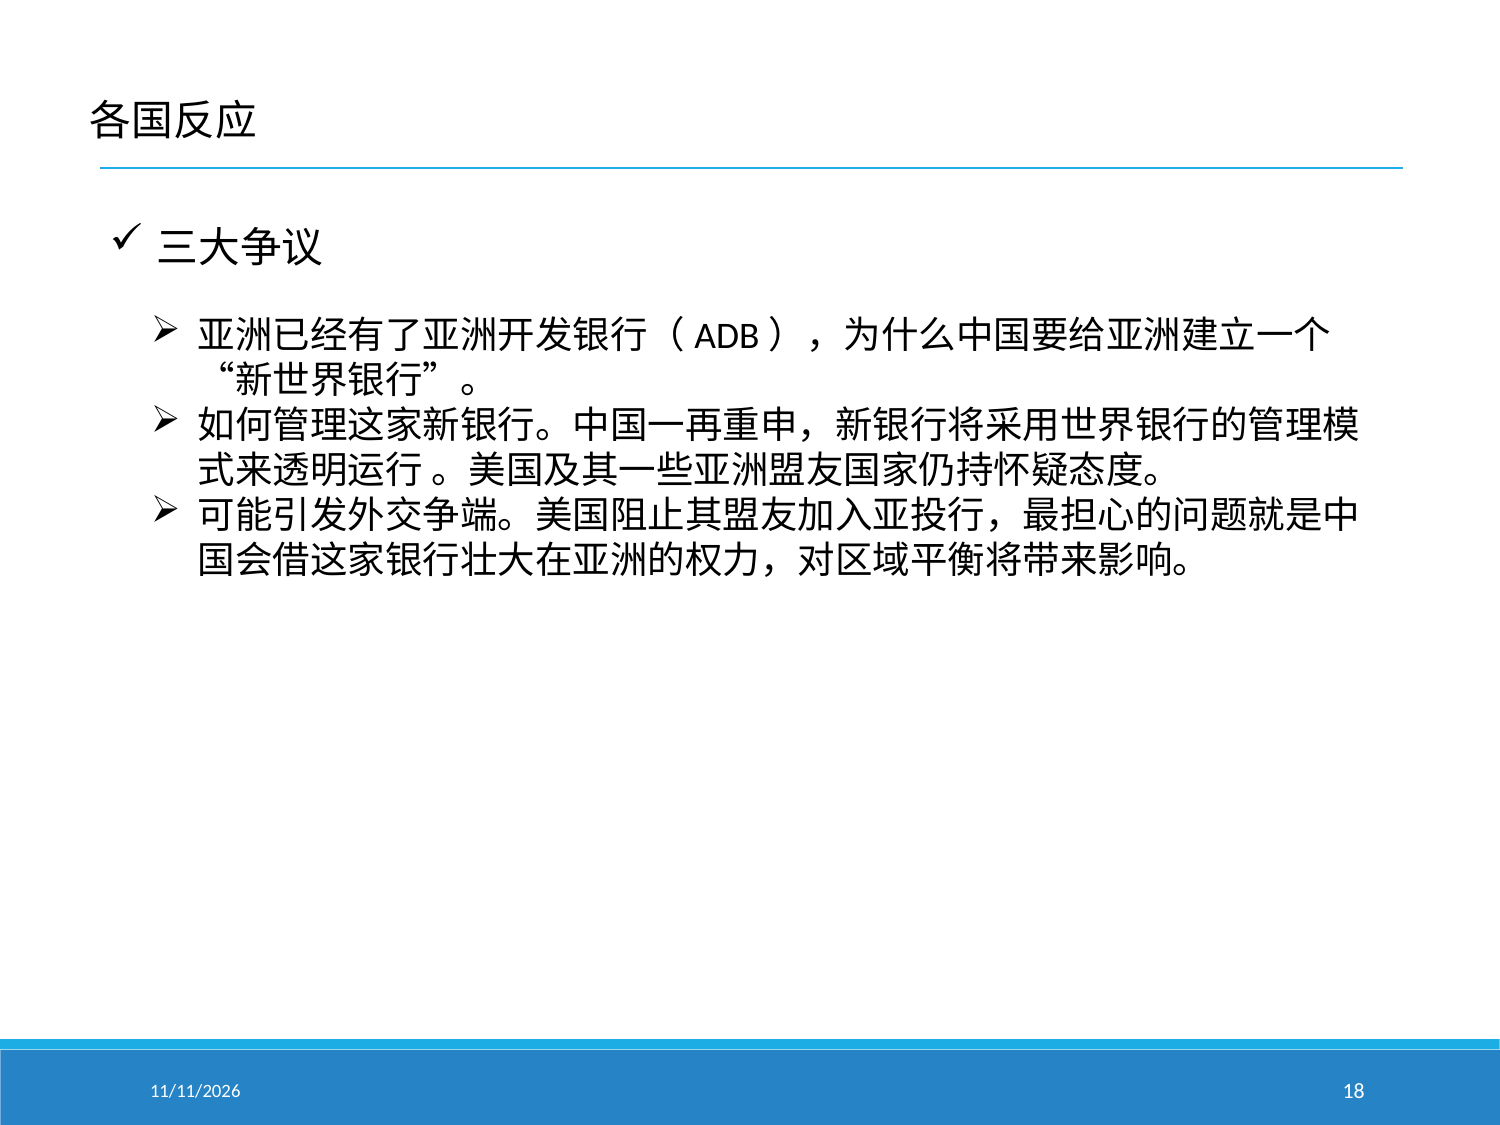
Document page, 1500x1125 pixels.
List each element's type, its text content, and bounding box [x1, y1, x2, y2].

slide_number 18 [1218, 1059, 1380, 1120]
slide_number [135, 1059, 440, 1120]
text_box 各国反应 [75, 86, 602, 151]
text_box 亚洲已经有了亚洲开发银行（ADB），为什么中国要给亚洲建立一个“新世界银行”。 如何管理这家新银行。中国一再重申，新银行将采用世界银行的管理模式来透明运行 。美国及其一些亚洲盟友国家仍持怀疑态度。 可能引发外交争端。美国阻止其盟友加入亚投行，最担心的问题就是中国会借这家银行壮大在亚洲的权力，对区域平衡将带来影响。 [136, 304, 1383, 589]
text_box 三大争议 [94, 213, 807, 279]
